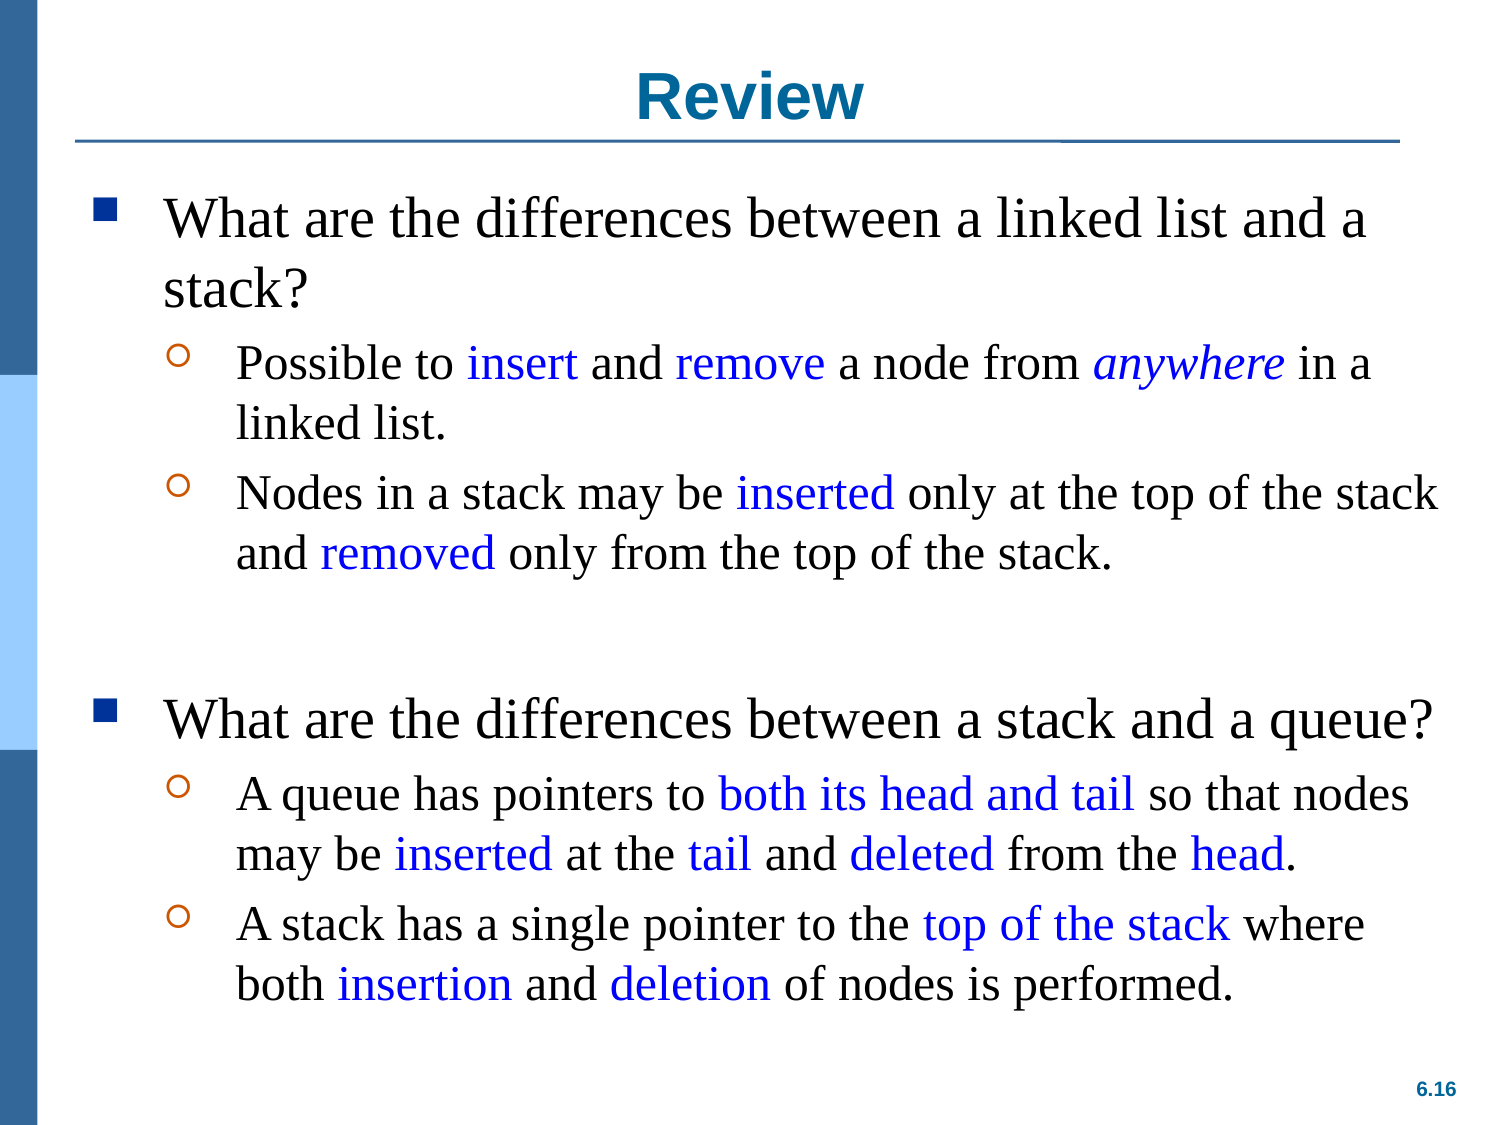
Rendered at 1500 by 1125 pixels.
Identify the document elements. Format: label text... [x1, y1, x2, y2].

list What are the differences between a linked list and a stack? Possible to insert and remove a node from anywhere in a linked list. Nodes in a stack may be inserted only at the top of the stack and removed only from the top of the stack. What are the differences between a stack and a queue? A queue has pointers to both its head and tail so that nodes may be inserted at the tail and deleted from the head. A stack has a single pointer to the top of the stack where both insertion and deletion of nodes is performed. [75, 172, 1459, 1048]
title Review [75, 45, 1425, 141]
